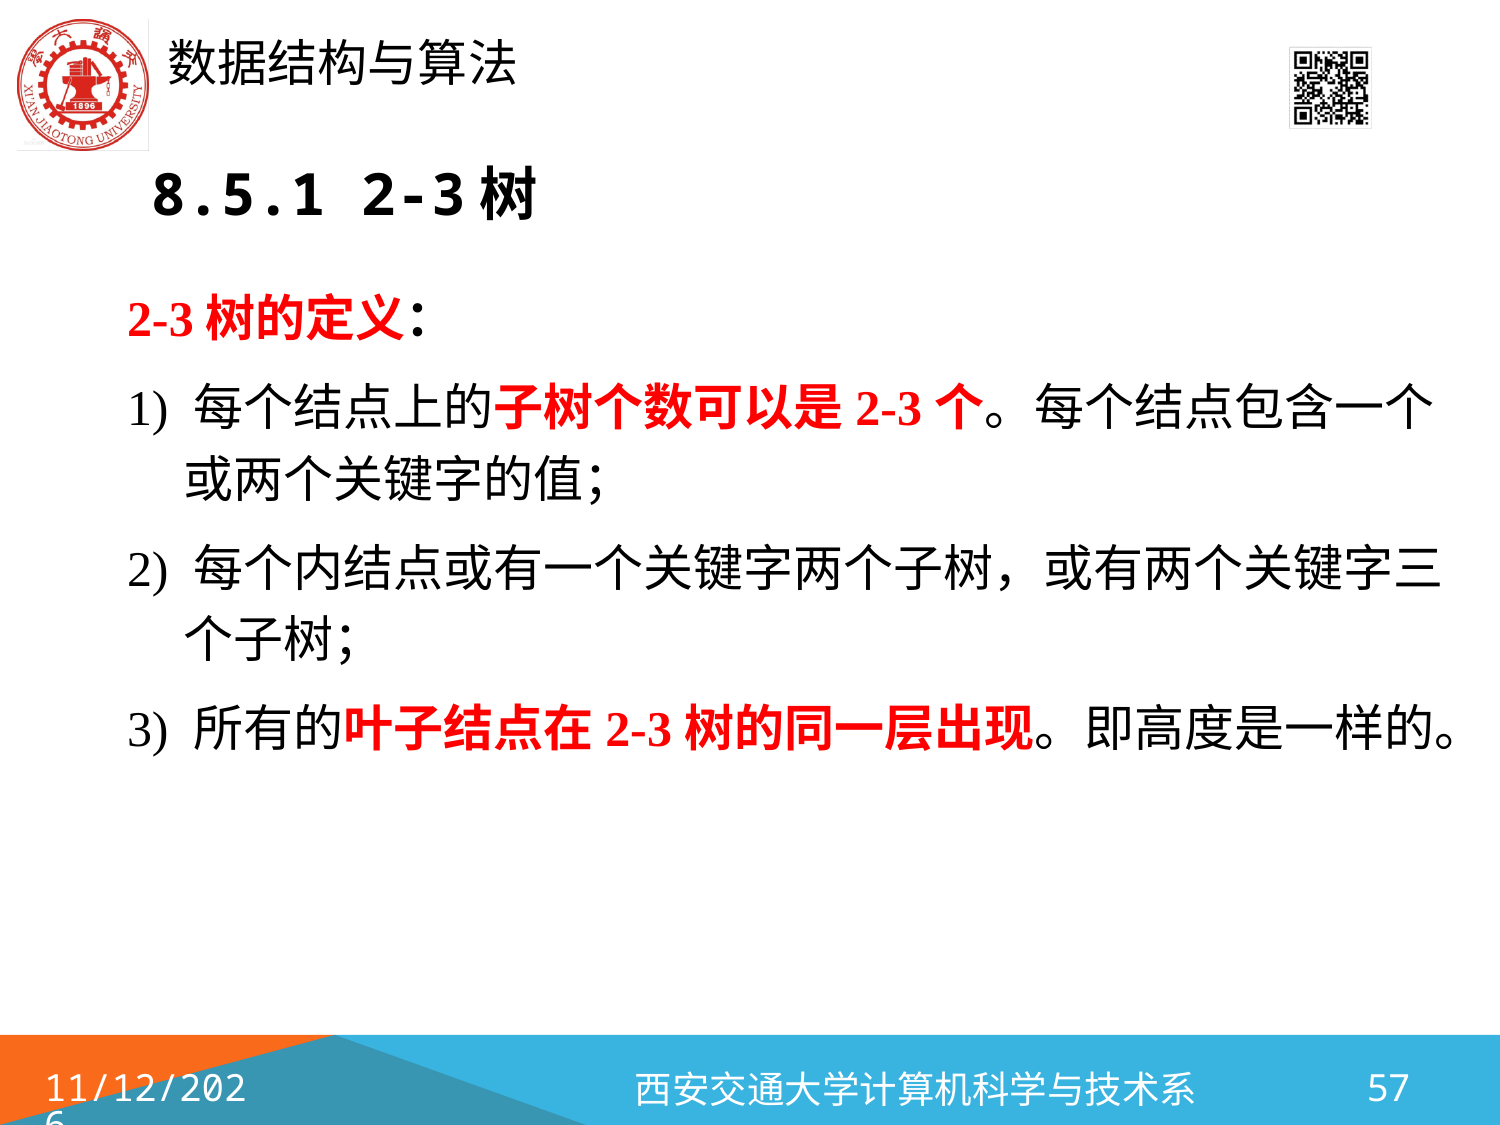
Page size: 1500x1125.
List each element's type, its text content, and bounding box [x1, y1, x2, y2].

list 2-3树的定义： 1) 每个结点上的子树个数可以是2-3个。每个结点包含一个或两个关键字的值； 2) 每个内结点或有一个关键字两个子树，或有两个关键字三个子树； 3) 所有的叶子结点在2-3树的同一层出现。即高度是一样的。 [112, 267, 1459, 855]
title 8.5.1 2-3树 [135, 146, 1370, 237]
picture [17, 19, 149, 151]
picture [1288, 46, 1372, 130]
